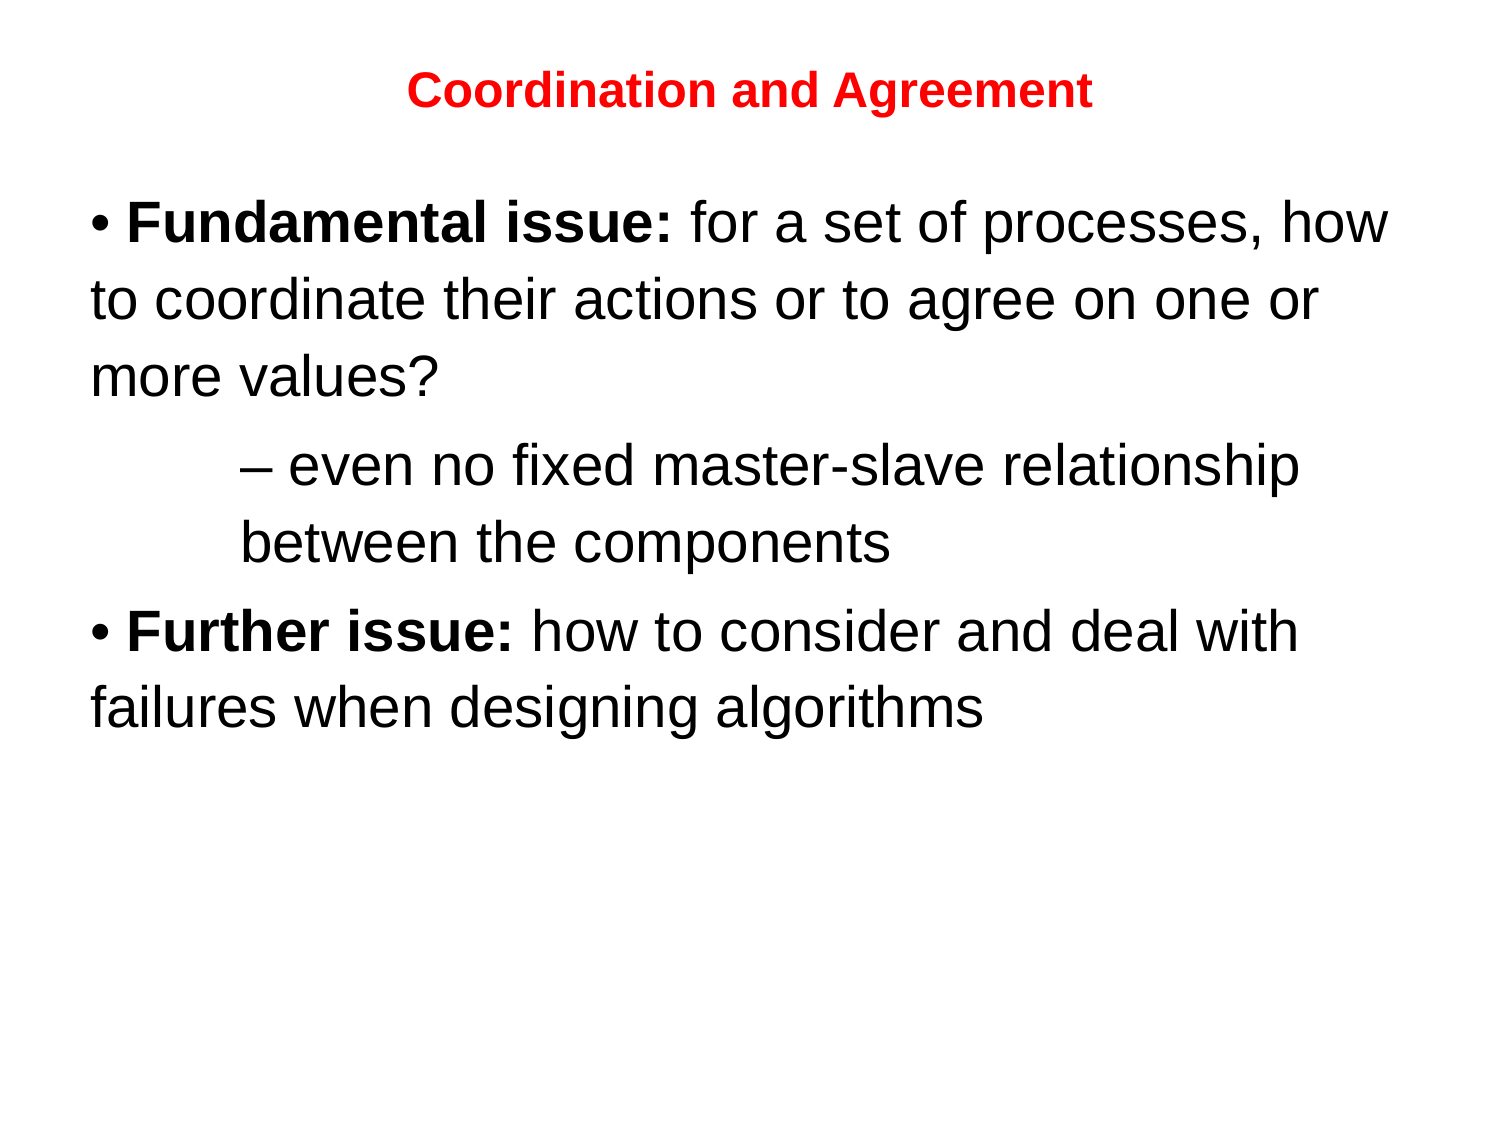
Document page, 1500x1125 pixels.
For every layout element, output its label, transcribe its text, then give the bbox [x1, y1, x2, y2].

list • Fundamental issue: for a set of processes, how to coordinate their actions or to agree on one or more values? – even no fixed master-slave relationship between the components • Further issue: how to consider and deal with failures when designing algorithms [75, 170, 1425, 975]
title Coordination and Agreement [75, 12, 1425, 163]
